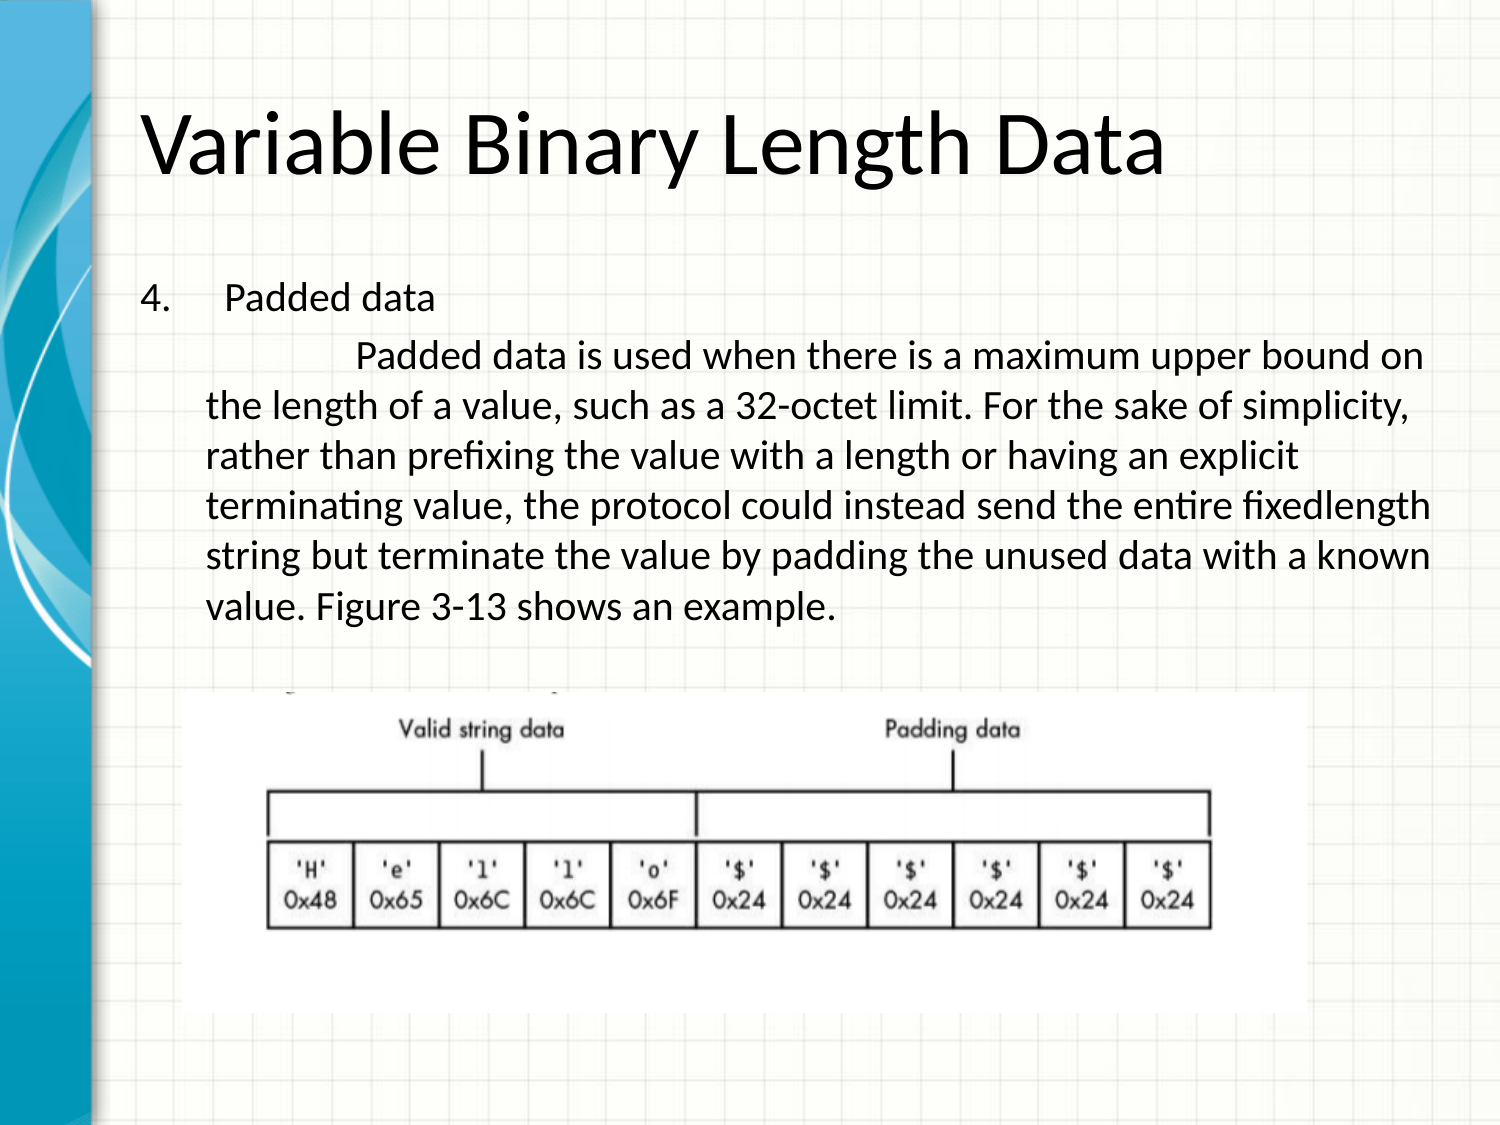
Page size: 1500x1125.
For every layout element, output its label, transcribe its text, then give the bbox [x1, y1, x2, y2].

picture [0, 0, 1500, 1125]
title Variable Binary Length Data [125, 44, 1450, 232]
list Padded data Padded data is used when there is a maximum upper bound on the length of a value, such as a 32-octet limit. For the sake of simplicity, rather than prefixing the value with a length or having an explicit terminating value, the protocol could instead send the entire fixedlength string but terminate the value by padding the unused data with a known value. Figure 3-13 shows an example. [125, 261, 1450, 967]
